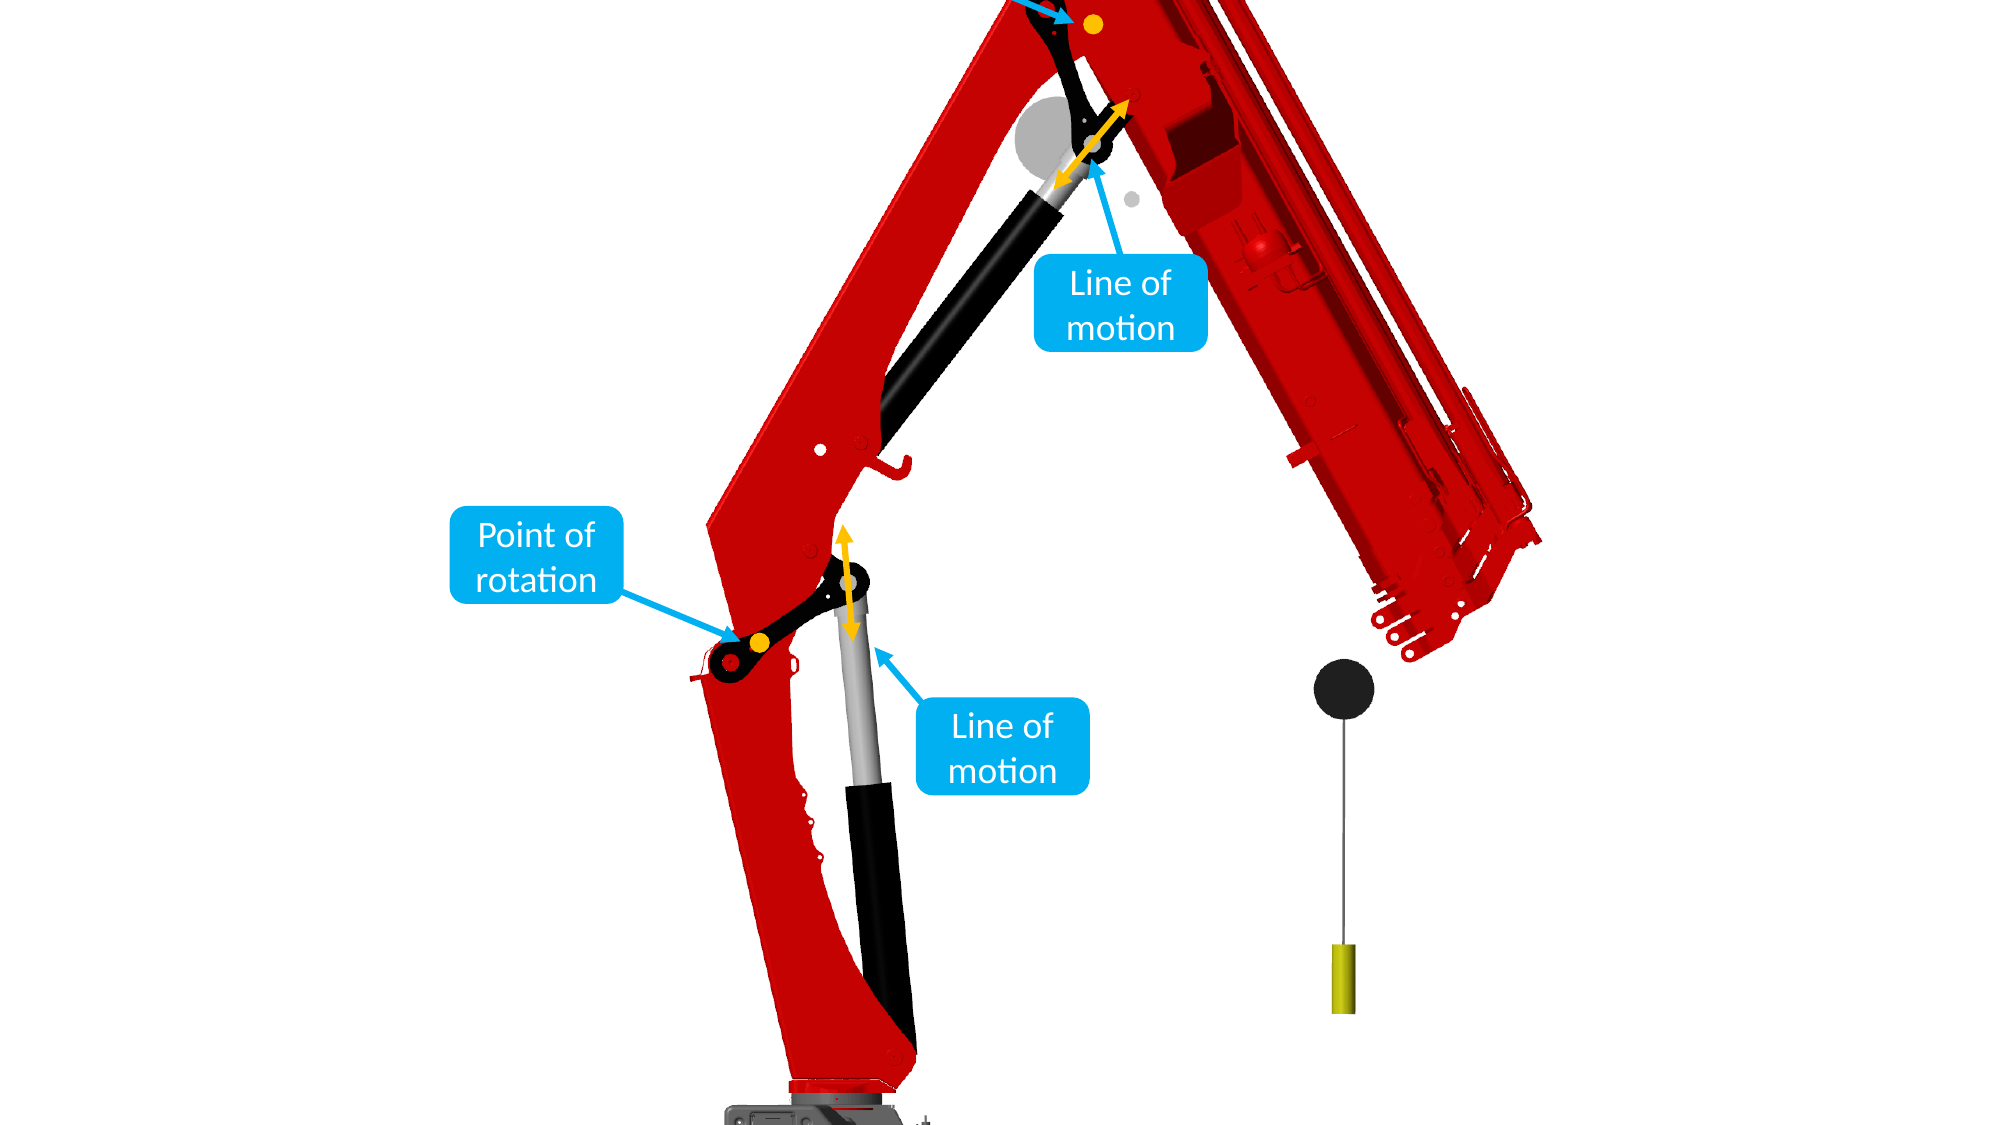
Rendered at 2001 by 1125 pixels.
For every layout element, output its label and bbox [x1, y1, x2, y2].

text_box [0, 0, 2000, 1125]
